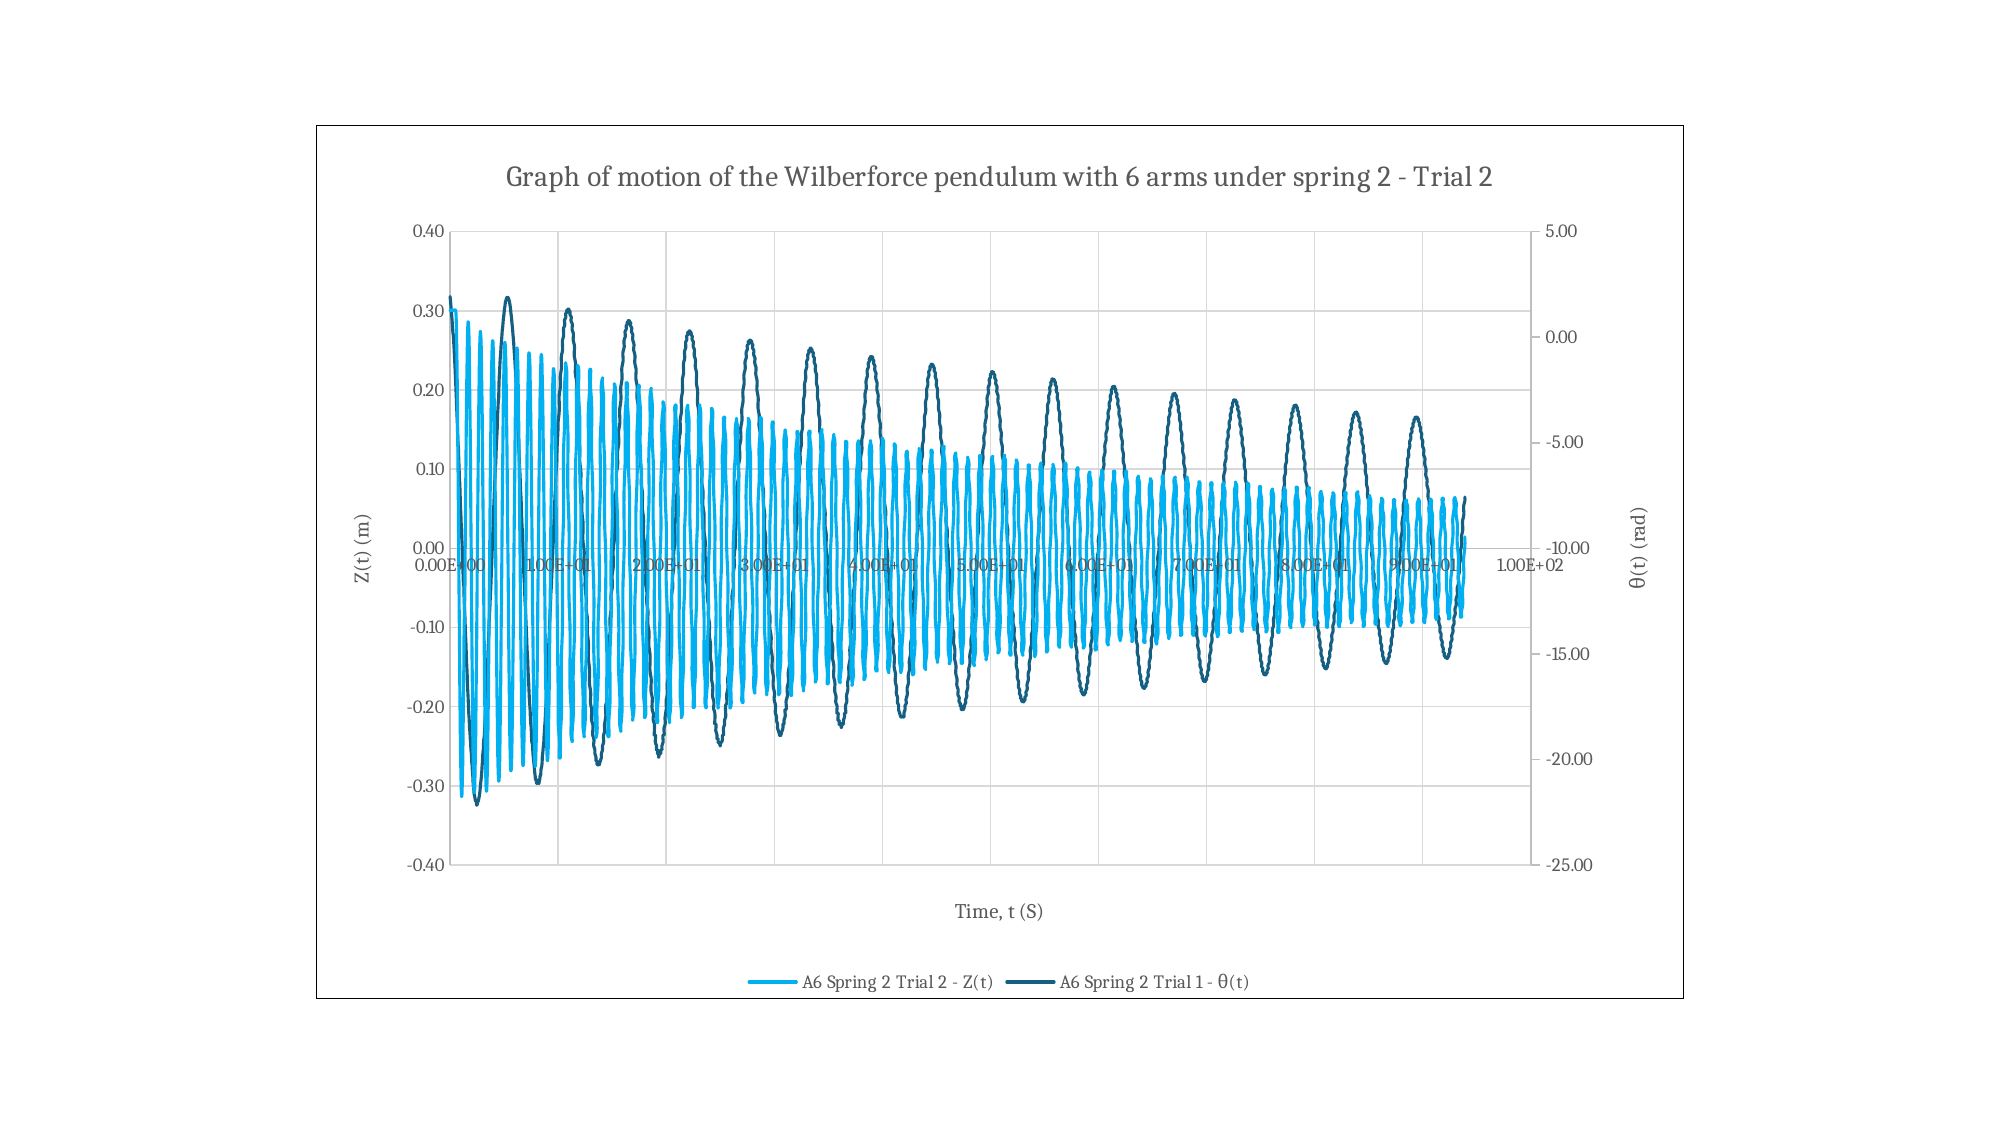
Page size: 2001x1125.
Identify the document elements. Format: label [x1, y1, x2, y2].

chart [316, 125, 1684, 1000]
